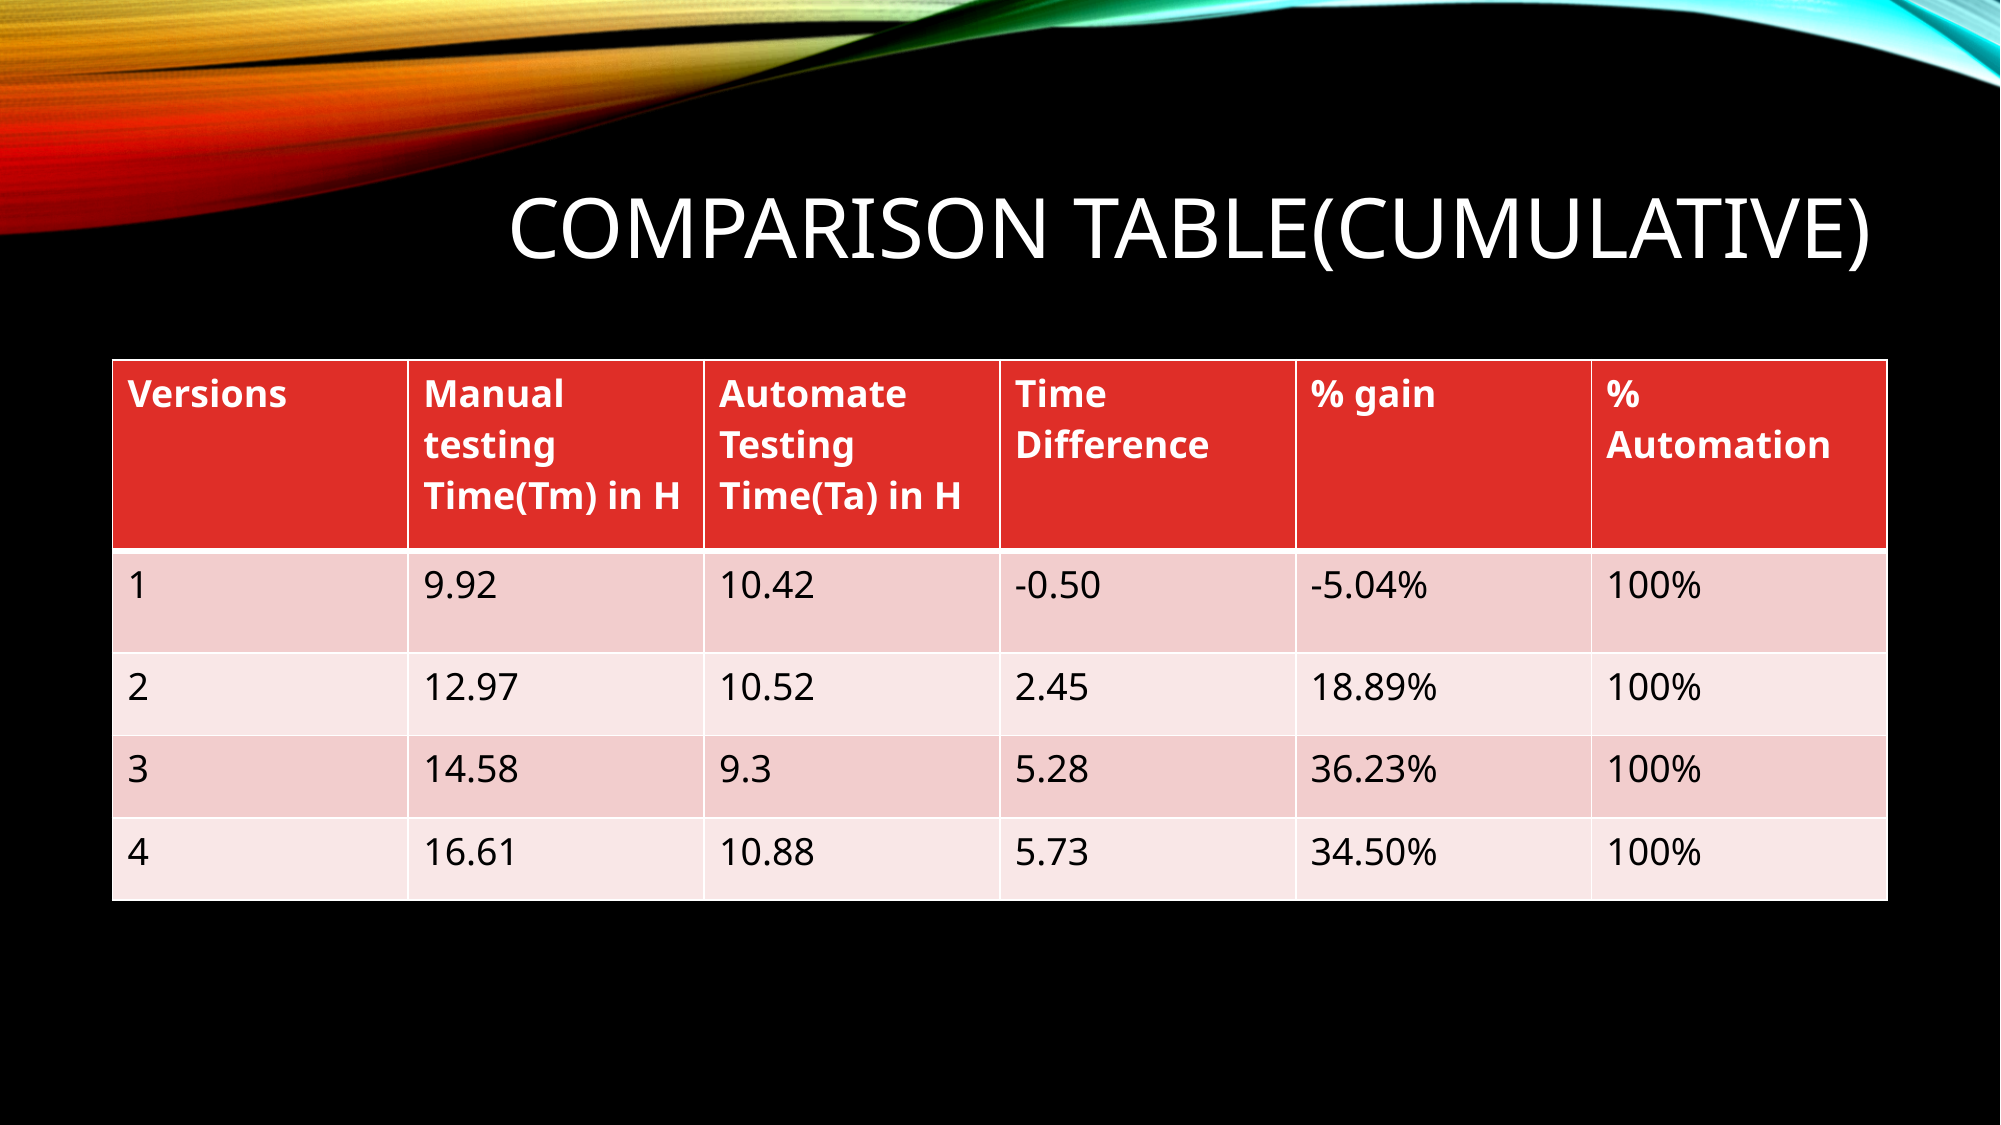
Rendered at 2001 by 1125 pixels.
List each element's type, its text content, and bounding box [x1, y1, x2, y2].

table_cell -5.04% [1297, 554, 1591, 652]
picture [0, 0, 2000, 237]
table_header % gain [1297, 361, 1591, 548]
table_cell 100% [1592, 736, 1886, 817]
table_header Manual testing Time(Tm) in H [409, 361, 703, 548]
table_cell 2.45 [1001, 654, 1295, 735]
table_cell 12.97 [409, 654, 703, 735]
table_cell 4 [113, 819, 407, 899]
table_cell 10.42 [705, 554, 999, 652]
table_header Versions [113, 361, 407, 548]
table_cell 18.89% [1297, 654, 1591, 735]
table_cell 1 [113, 554, 407, 652]
table_cell 100% [1592, 554, 1886, 652]
table_cell 5.28 [1001, 736, 1295, 817]
table_cell 34.50% [1297, 819, 1591, 899]
table_header Automate Testing Time(Ta) in H [705, 361, 999, 548]
table_cell 9.92 [409, 554, 703, 652]
table_cell 2 [113, 654, 407, 735]
table_cell 3 [113, 736, 407, 817]
table_cell 14.58 [409, 736, 703, 817]
table_cell -0.50 [1001, 554, 1295, 652]
table_cell 10.88 [705, 819, 999, 899]
table_header % Automation [1592, 361, 1886, 548]
table_cell 10.52 [705, 654, 999, 735]
table_cell 16.61 [409, 819, 703, 899]
table_header Time Difference [1001, 361, 1295, 548]
table_cell 100% [1592, 654, 1886, 735]
table_cell 100% [1592, 819, 1886, 899]
title Comparison TABLE(cumulative) [474, 125, 1888, 338]
table_cell 9.3 [705, 736, 999, 817]
table_cell 36.23% [1297, 736, 1591, 817]
table_cell 5.73 [1001, 819, 1295, 899]
